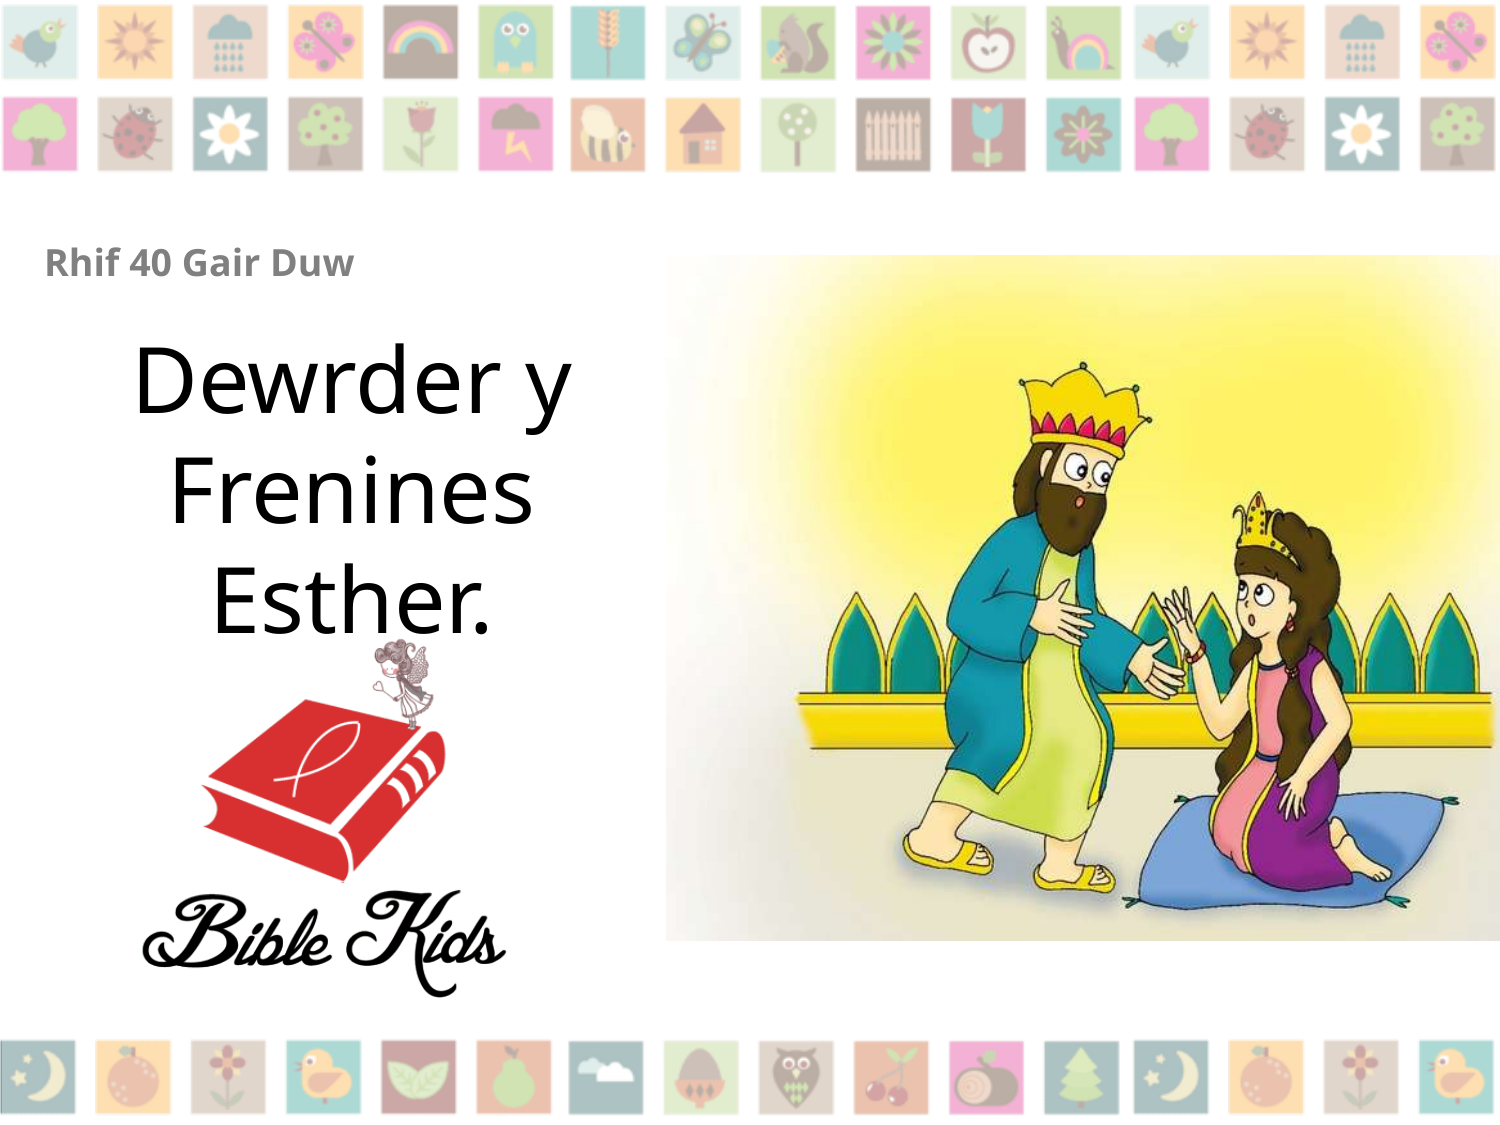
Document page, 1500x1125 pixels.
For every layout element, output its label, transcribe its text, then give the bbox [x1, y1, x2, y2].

picture [117, 600, 544, 1027]
text_box Rhif 40 Gair Duw [29, 231, 526, 292]
text_box Dewrder y Frenines Esther. [29, 314, 661, 659]
picture [666, 255, 1500, 941]
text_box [0, 1028, 1500, 1118]
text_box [0, 3, 1500, 181]
